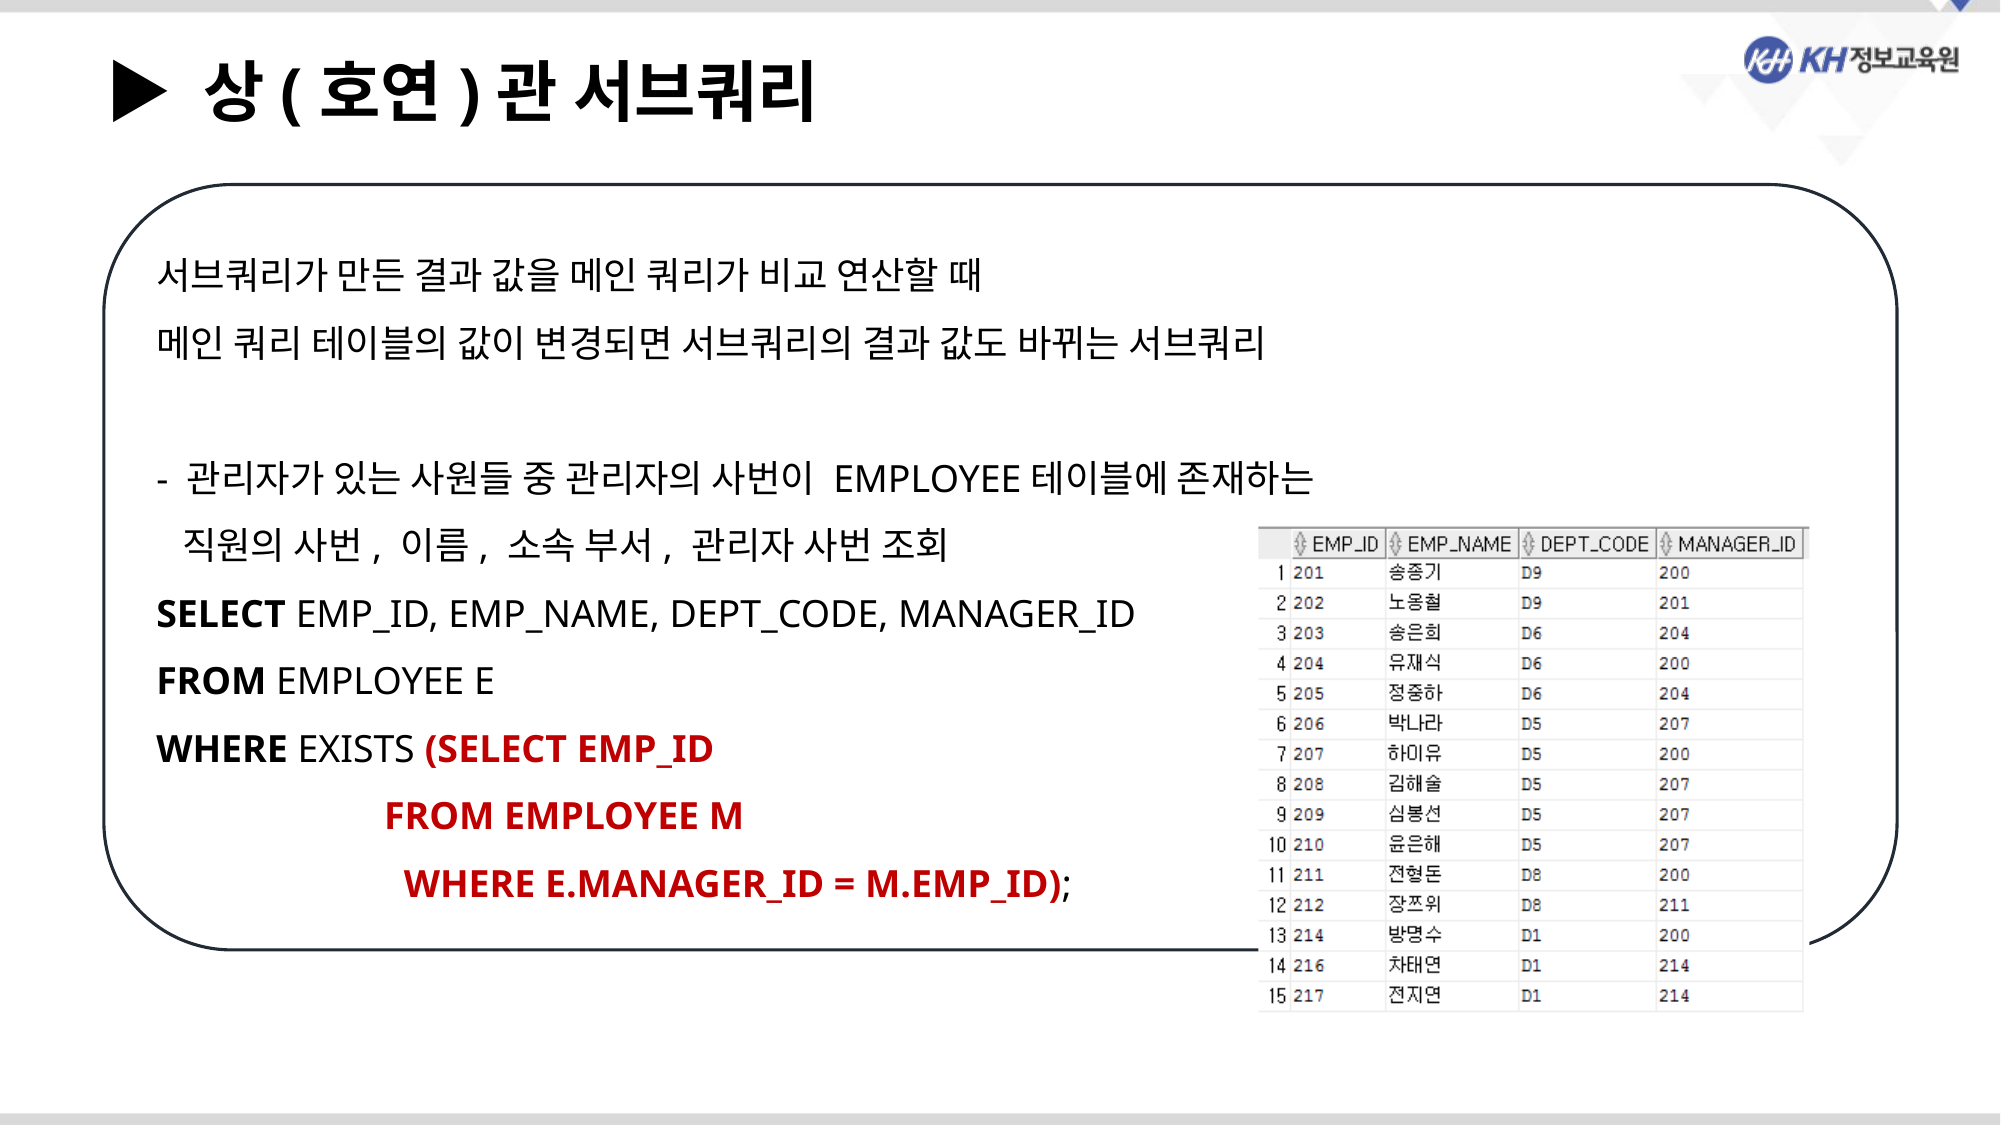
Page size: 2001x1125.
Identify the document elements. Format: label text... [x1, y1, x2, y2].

text_box 서브쿼리가 만든 결과 값을 메인 쿼리가 비교 연산할 때 메인 쿼리 테이블의 값이 변경되면 서브쿼리의 결과 값도 바뀌는 서브쿼리 - 관리자가 있는 사원들 중 관리자의 사번이 EMPLOYEE테이블에 존재하는 직원의 사번, 이름, 소속 부서, 관리자 사번 조회 SELECT EMP_ID, EMP_NAME, DEPT_CODE, MANAGER_ID FROM EMPLOYEE E WHERE EXISTS (SELECT EMP_ID FROM EMPLOYEE M WHERE E.MANAGER_ID = M.EMP_ID); [103, 184, 1898, 950]
text_box ▶ 상(호연)관 서브쿼리 [90, 42, 1980, 138]
picture [0, 0, 2001, 1113]
